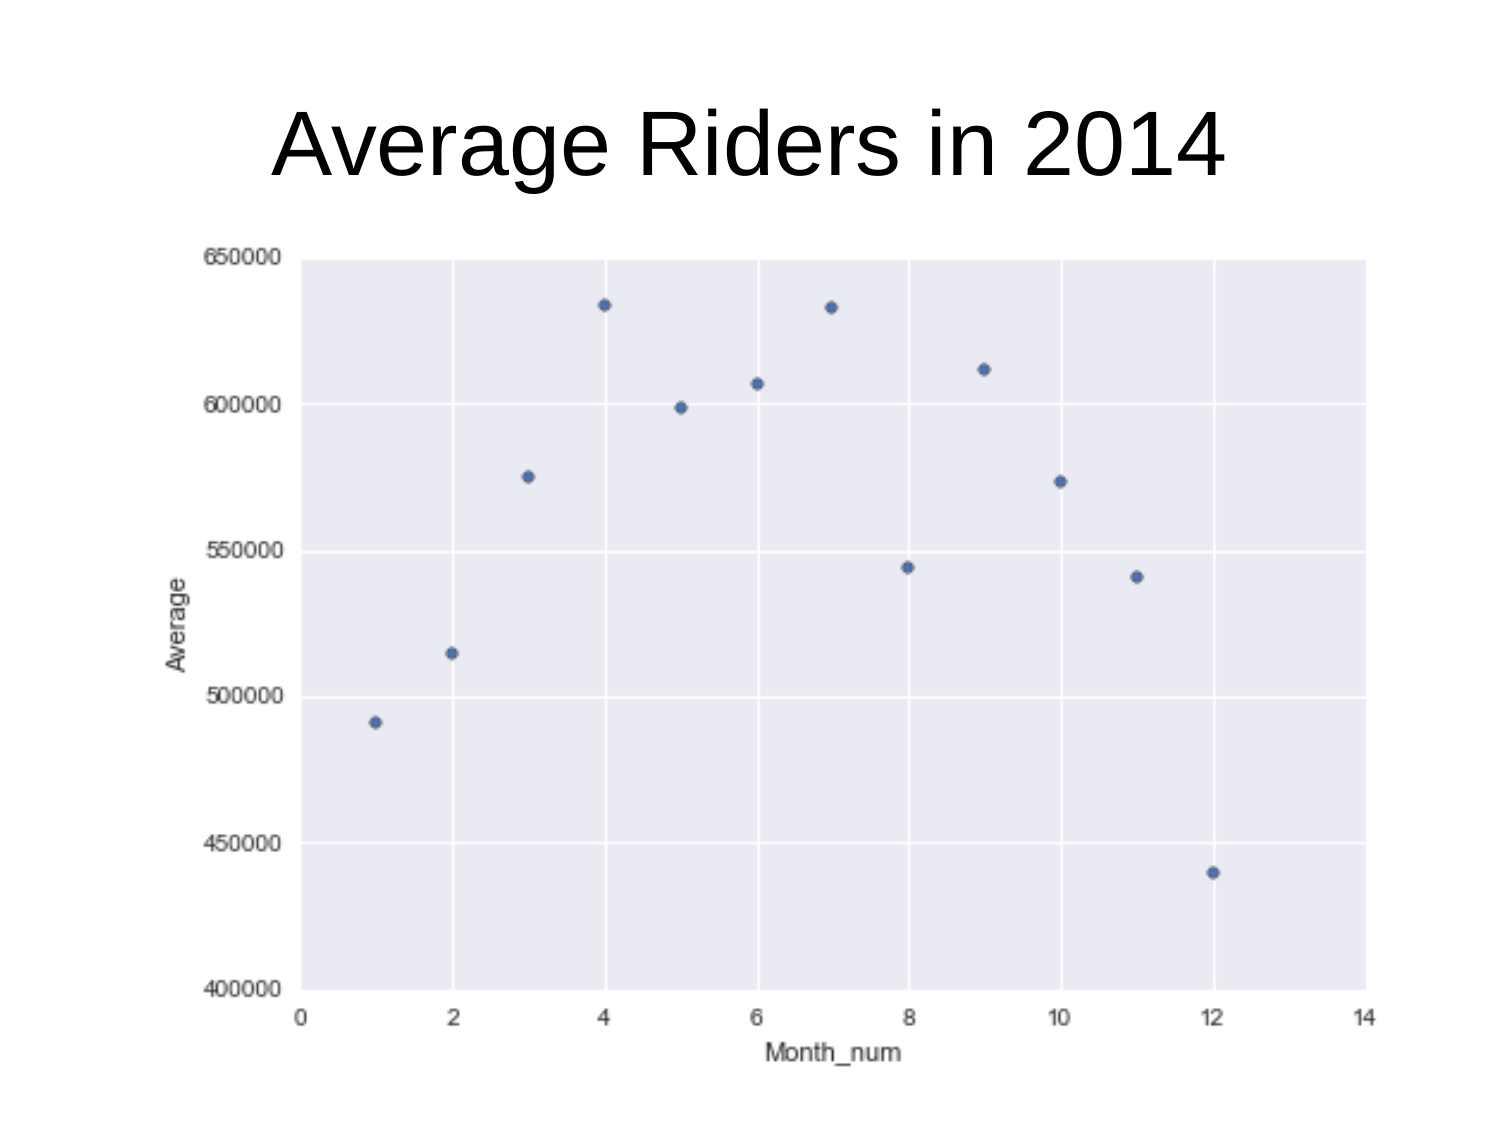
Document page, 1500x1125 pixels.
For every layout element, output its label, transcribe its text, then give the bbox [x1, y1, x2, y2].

title Average Riders in 2014 [75, 45, 1425, 233]
picture [152, 232, 1393, 1082]
